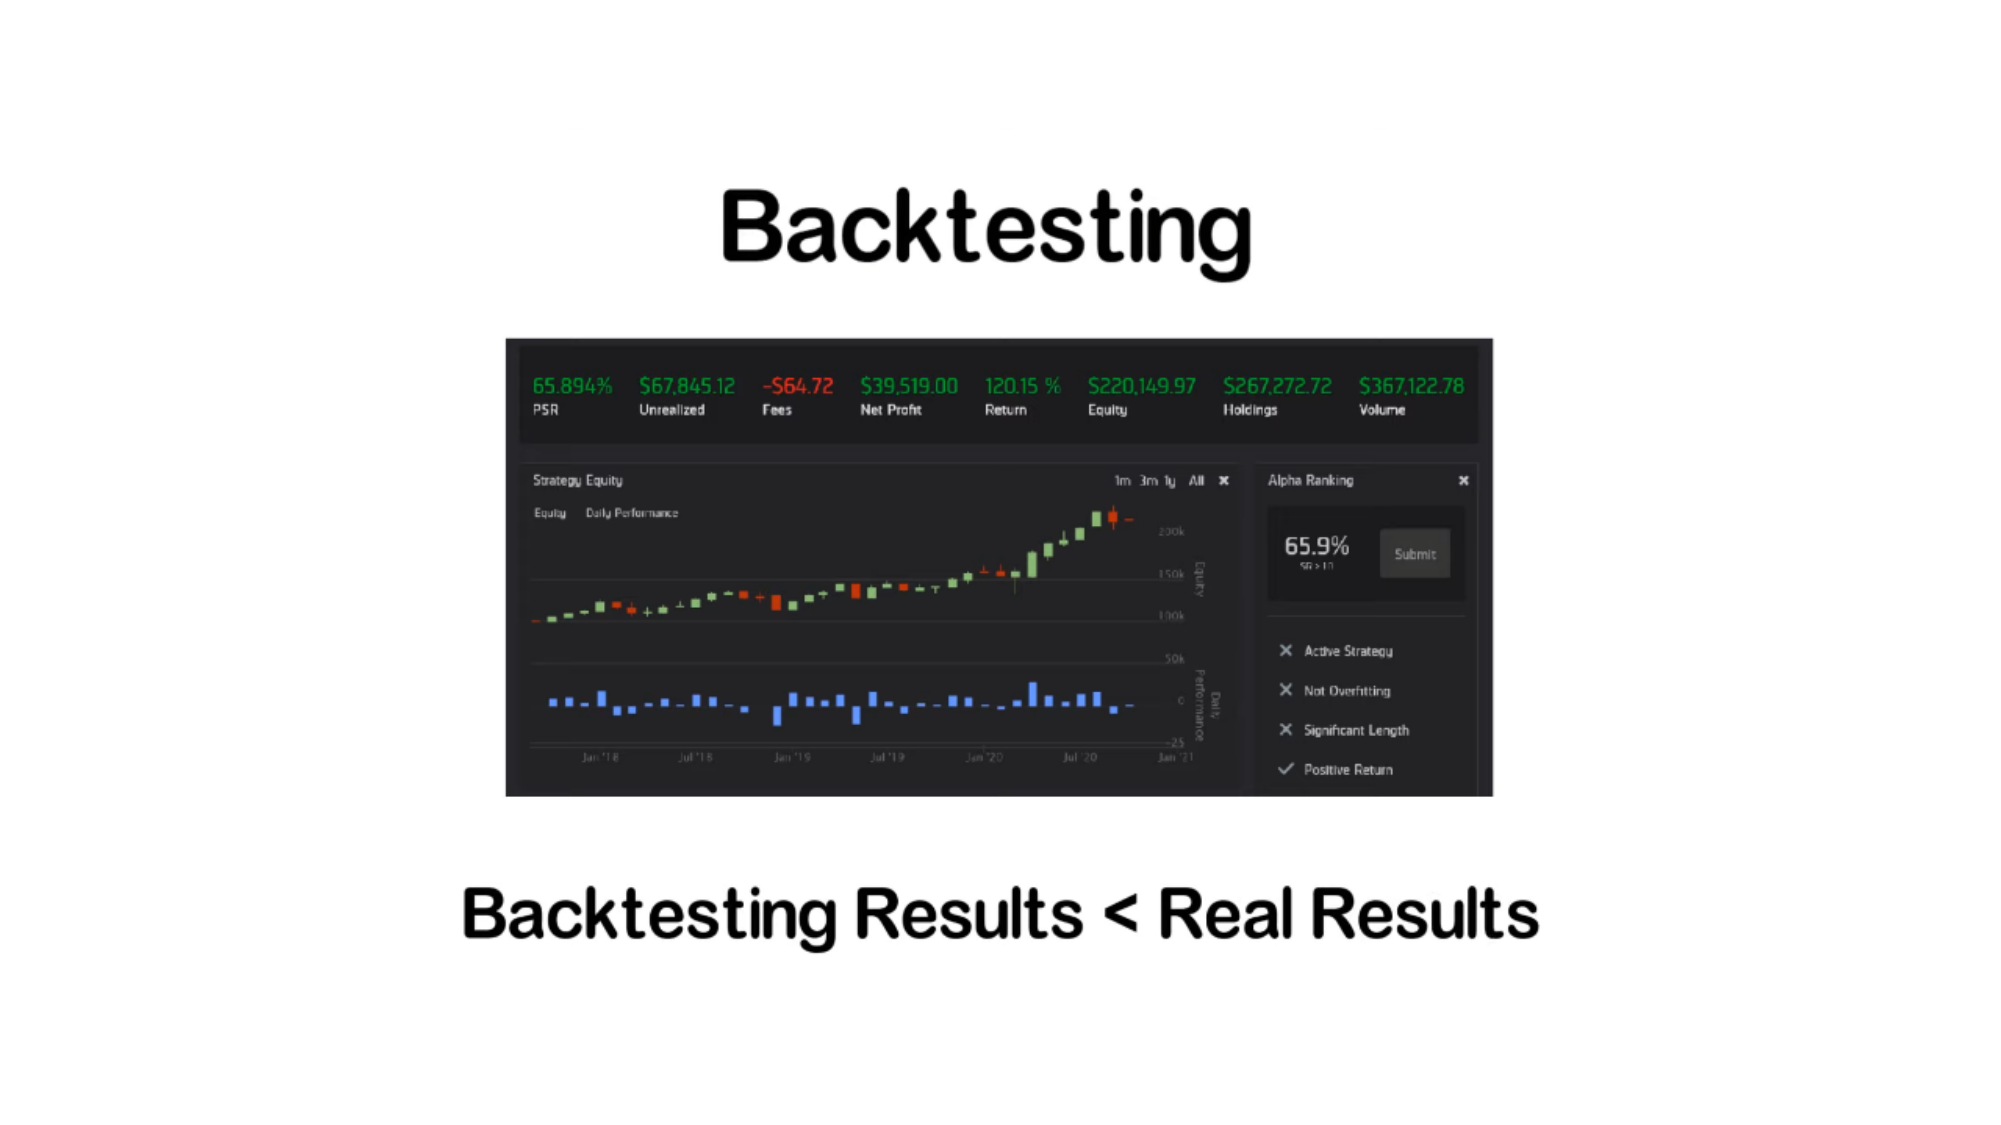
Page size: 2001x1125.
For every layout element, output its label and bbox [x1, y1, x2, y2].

picture [356, 128, 1643, 997]
